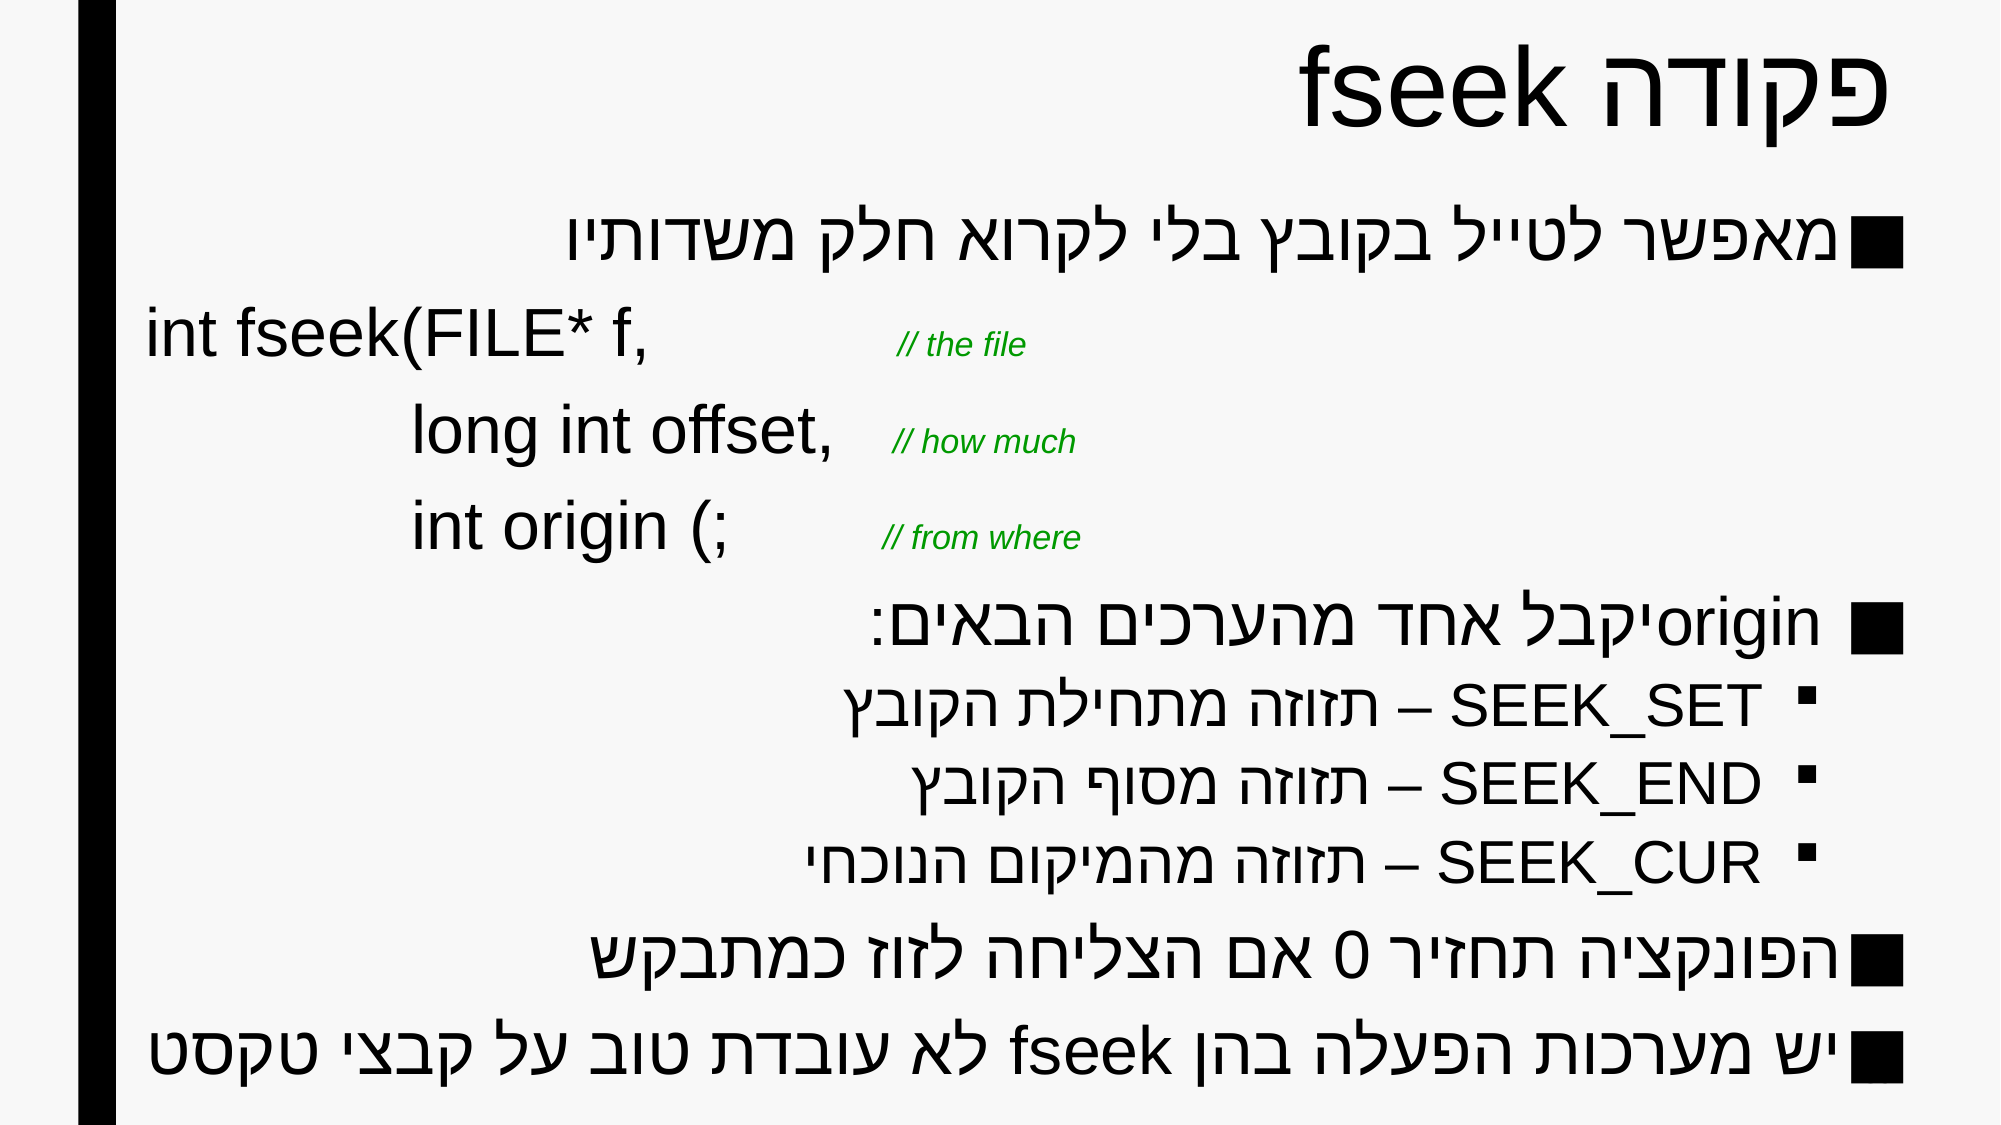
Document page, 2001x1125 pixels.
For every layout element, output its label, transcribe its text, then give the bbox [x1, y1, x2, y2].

title פקודה fseek [225, 22, 1908, 192]
list מאפשר לטייל בקובץ בלי לקרוא חלק משדותיו int fseek(FILE* f, // the file long int offset, // how much int origin (; // from where originיקבל אחד מהערכים הבאים: SEEK_SET – תזוזה מתחילת הקובץ SEEK_END – תזוזה מסוף הקובץ SEEK_CUR – תזוזה מהמיקום הנוכחי הפונקציה תחזיר 0 אם הצליחה לזוז כמתבקש יש מערכות הפעלה בהן fseek לא עובדת טוב על קבצי טקסט [130, 193, 1920, 1109]
slide_number 35 [1646, 1042, 1908, 1109]
